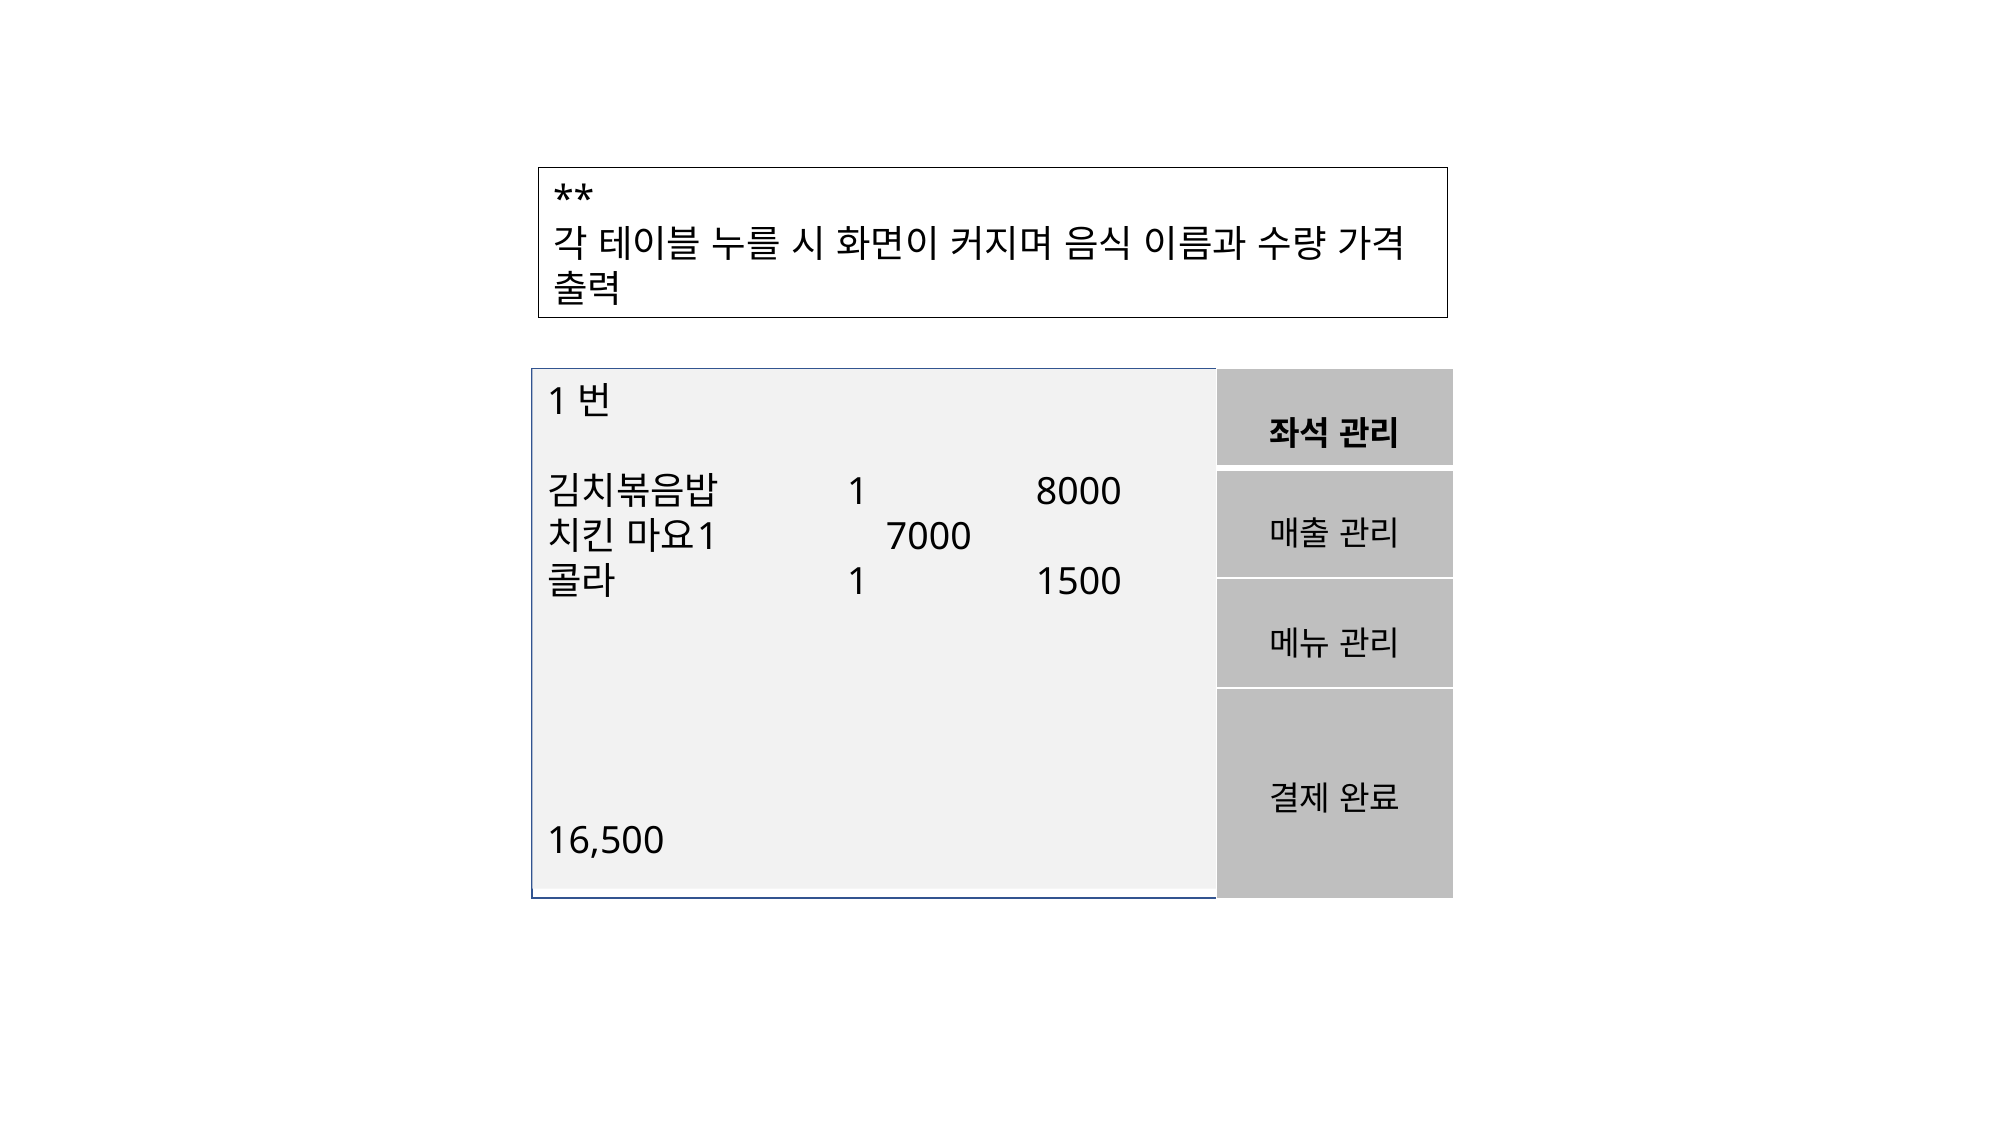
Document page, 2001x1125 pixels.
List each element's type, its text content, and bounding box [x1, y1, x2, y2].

table_cell 결제 완료 [1217, 689, 1453, 898]
table_header 좌석 관리 [1217, 369, 1453, 465]
table_cell 매출 관리 [1217, 471, 1453, 577]
table_cell 메뉴 관리 [1217, 579, 1453, 687]
text_box 1번 김치볶음밥 1 8000 치킨 마요 1 7000 콜라 1 1500 16,500 [532, 369, 1216, 889]
text_box ** 각 테이블 누를 시 화면이 커지며 음식 이름과 수량 가격 출력 [538, 167, 1448, 318]
text_box [531, 368, 1216, 899]
